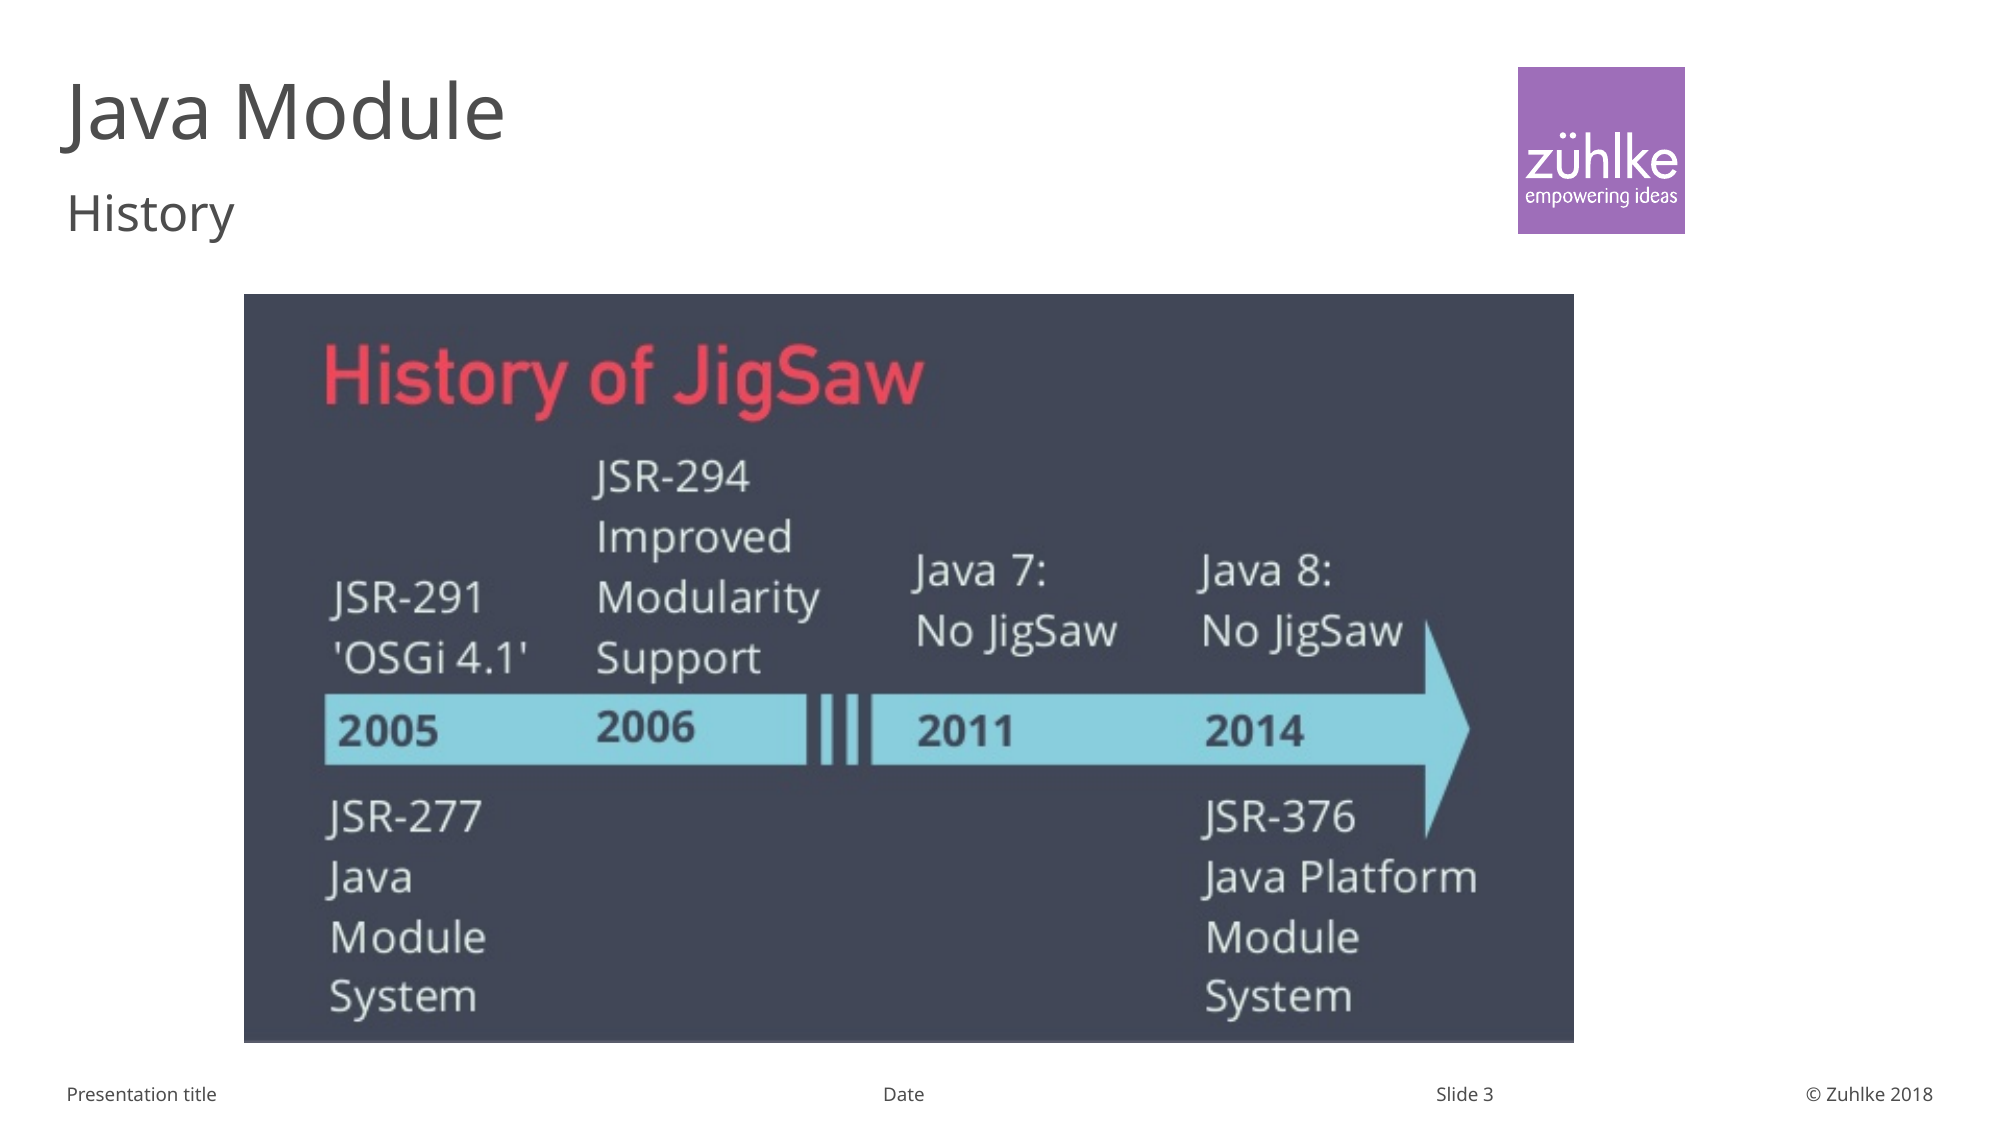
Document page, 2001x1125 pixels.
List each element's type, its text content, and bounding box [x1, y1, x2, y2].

picture [243, 294, 1574, 1043]
title Java Module [66, 66, 1346, 177]
list History [66, 184, 1346, 245]
